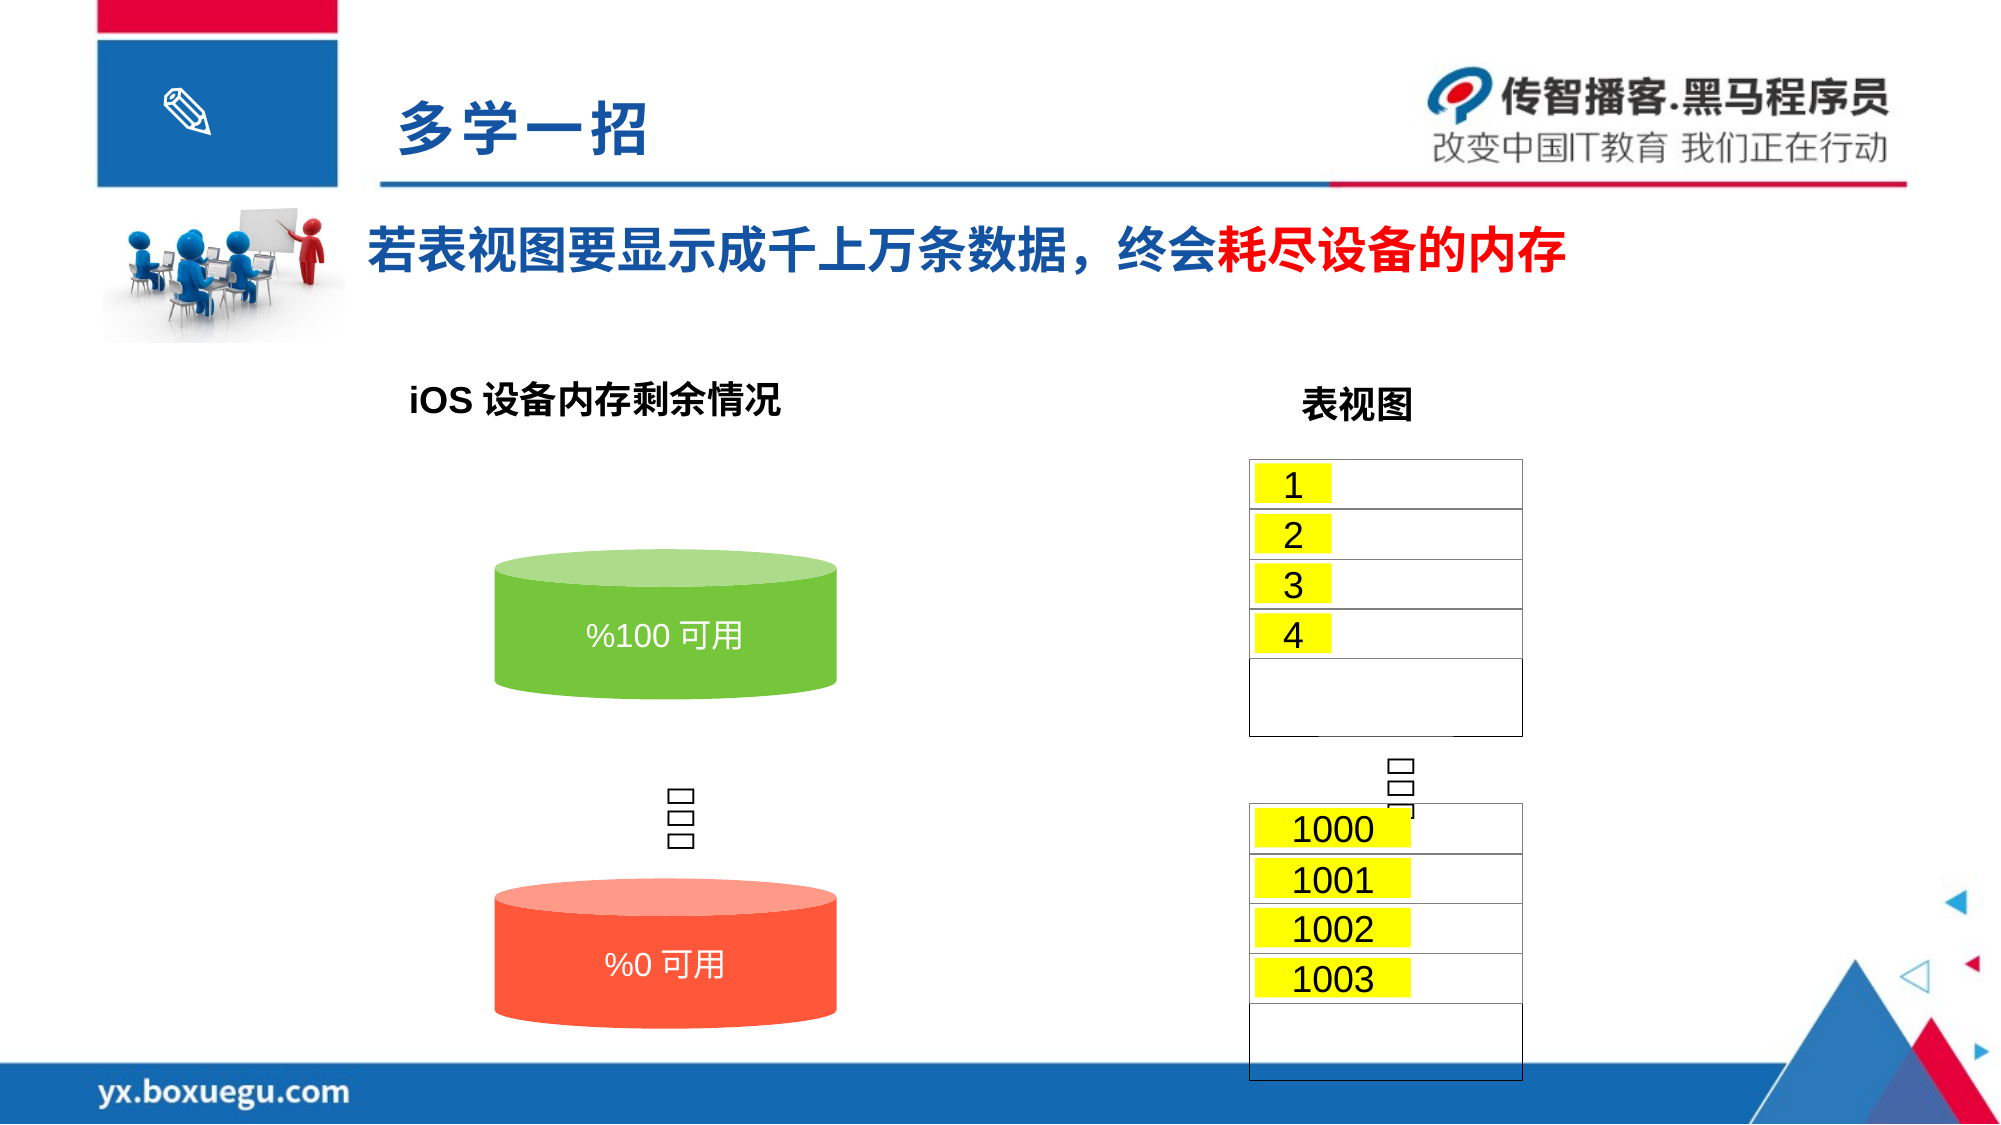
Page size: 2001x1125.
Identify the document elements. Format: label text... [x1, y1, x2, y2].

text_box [1249, 509, 1523, 559]
text_box 若表视图要显示成千上万条数据，终会耗尽设备的内存 [352, 211, 2000, 287]
text_box %0可用 [494, 878, 837, 1029]
text_box 多学一招 [381, 67, 1656, 187]
text_box [1249, 1004, 1523, 1081]
text_box  [1356, 740, 1433, 800]
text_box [1249, 953, 1523, 1004]
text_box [1249, 609, 1523, 659]
text_box  [636, 770, 713, 830]
picture [0, 0, 2000, 1124]
text_box 表视图 [1286, 373, 1429, 434]
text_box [1249, 803, 1523, 853]
text_box iOS设备内存剩余情况 [393, 368, 798, 429]
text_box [1249, 903, 1523, 953]
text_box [1249, 459, 1523, 509]
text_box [1249, 559, 1523, 609]
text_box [1249, 853, 1523, 903]
text_box [1249, 659, 1523, 737]
text_box %100可用 [494, 549, 837, 700]
